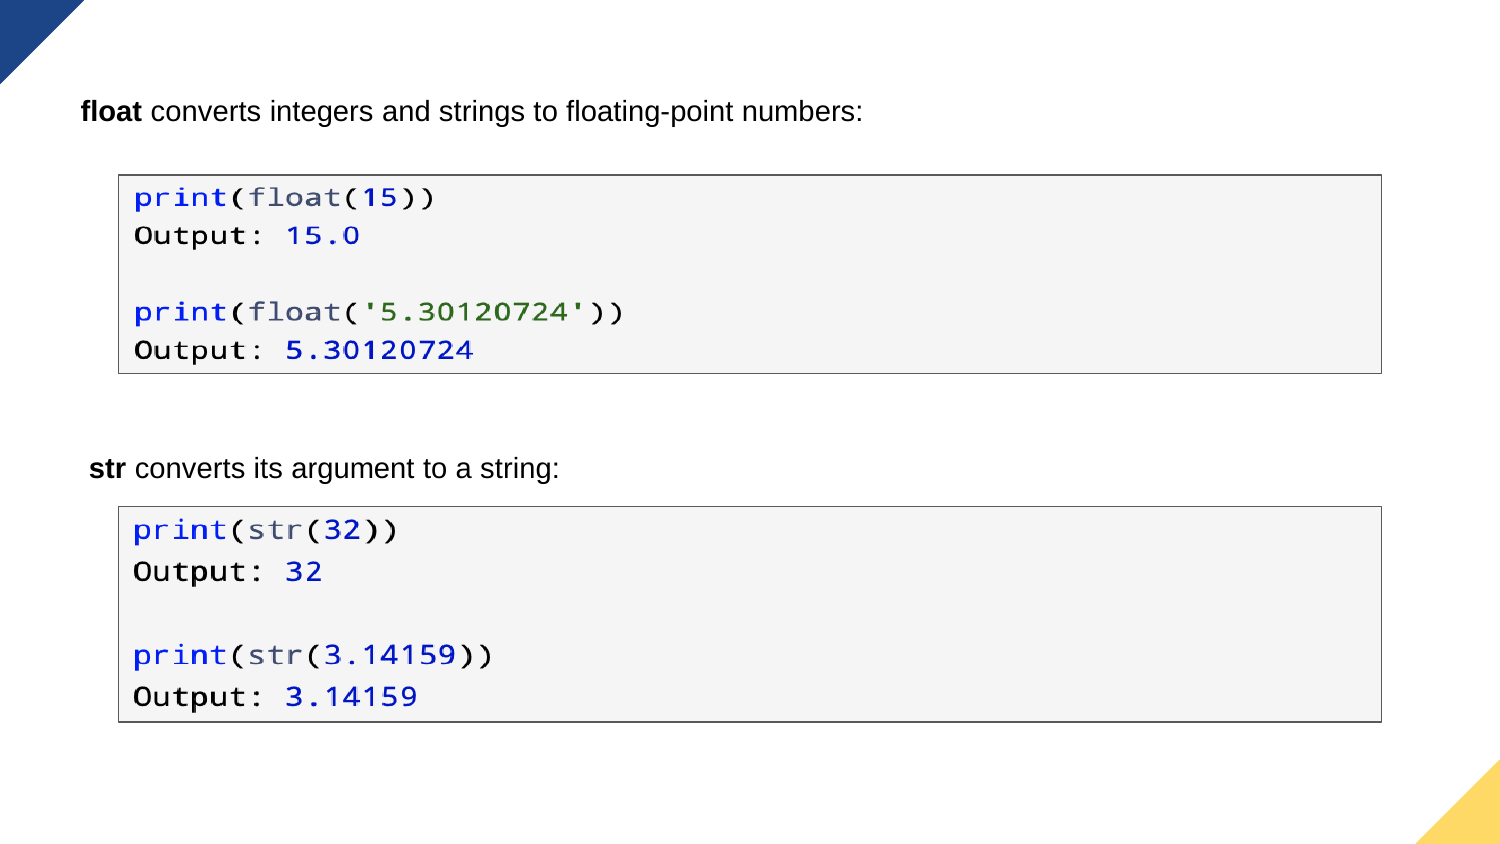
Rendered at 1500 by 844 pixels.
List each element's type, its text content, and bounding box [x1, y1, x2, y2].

text_box [1416, 760, 1500, 844]
picture [118, 175, 1381, 374]
list float converts integers and strings to floating-point numbers: str converts its argument to a string: [51, 77, 1449, 750]
text_box [0, 0, 84, 84]
picture [118, 506, 1381, 722]
